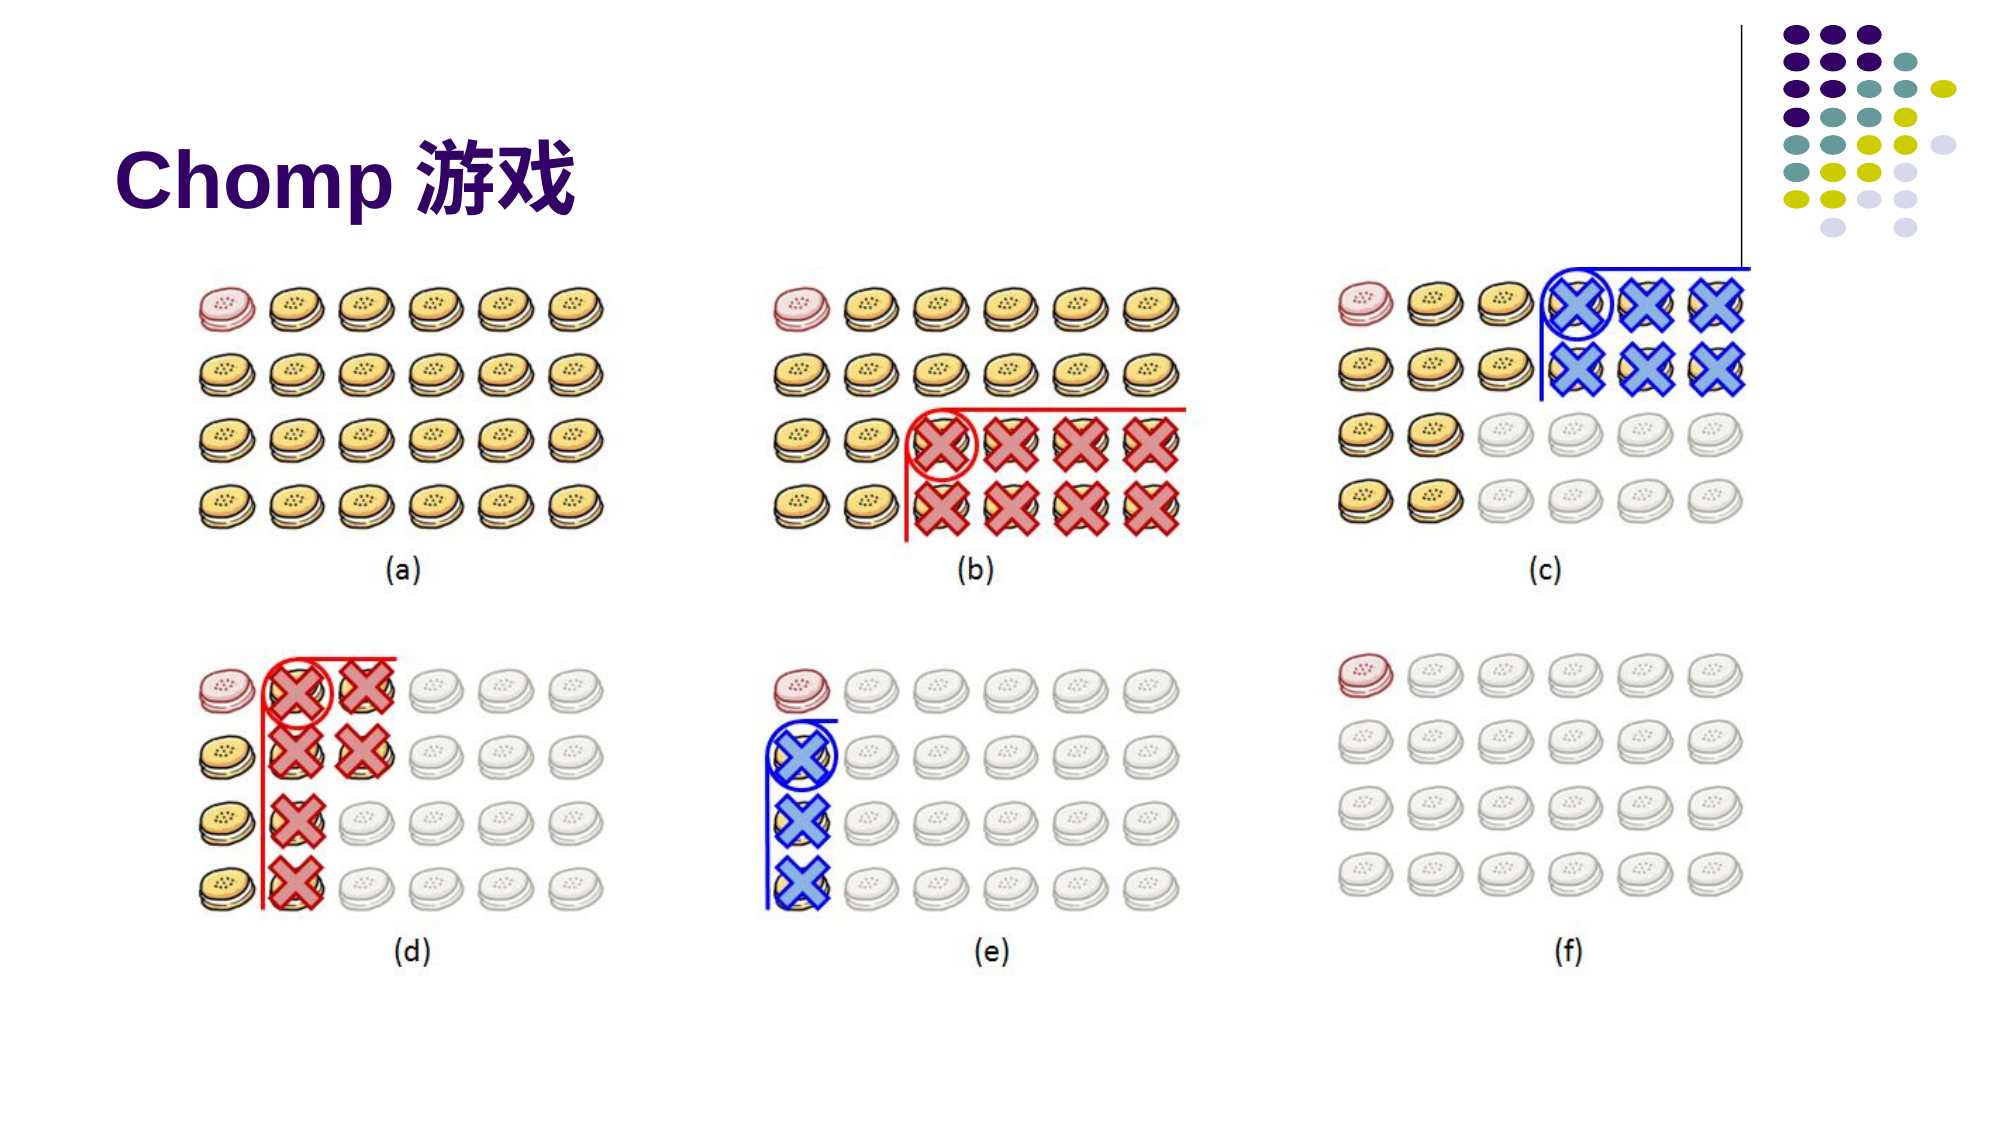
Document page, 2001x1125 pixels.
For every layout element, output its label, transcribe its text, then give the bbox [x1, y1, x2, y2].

title Chomp游戏 [99, 20, 1750, 233]
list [192, 266, 1752, 992]
